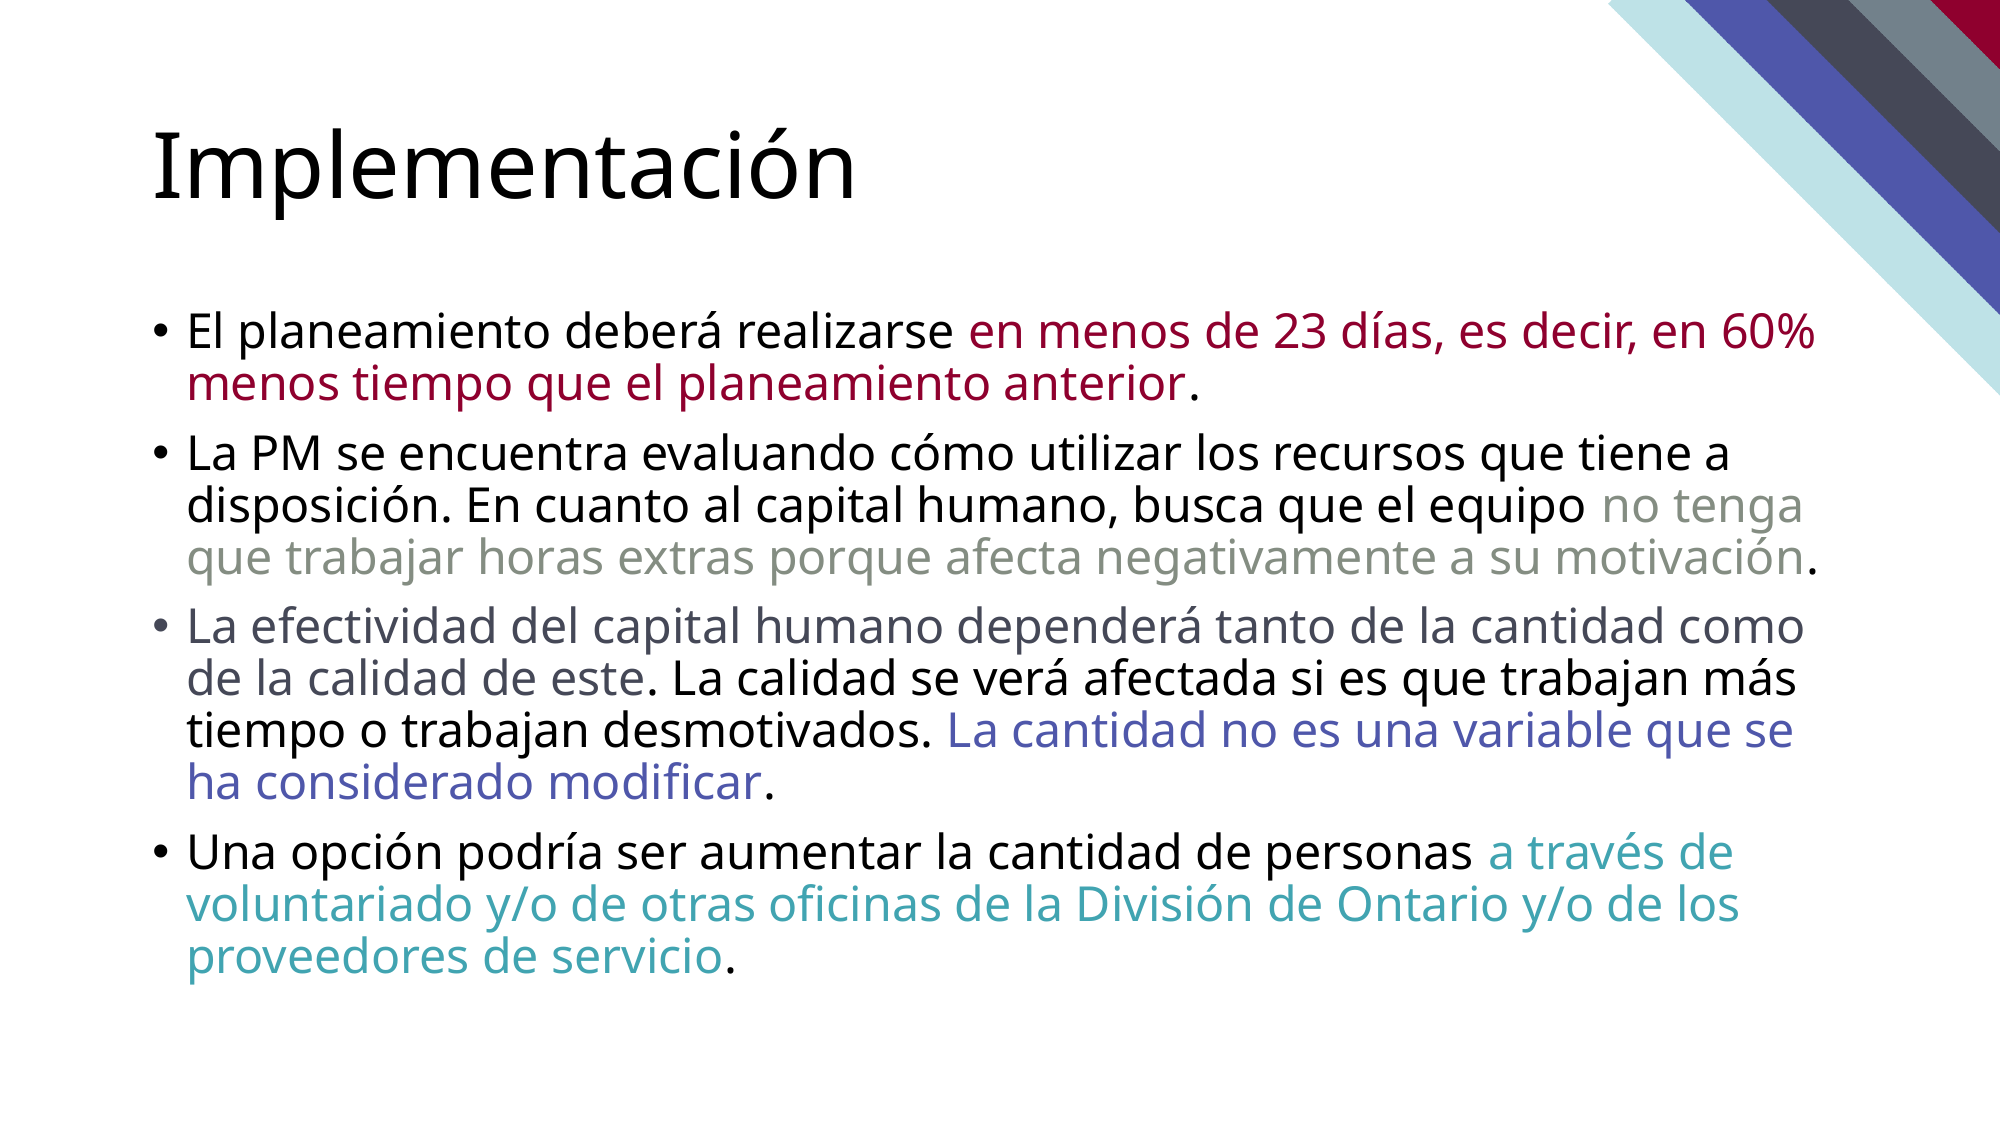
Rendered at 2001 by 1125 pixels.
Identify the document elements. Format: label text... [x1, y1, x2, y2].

picture [1609, 0, 2000, 395]
title Implementación [137, 59, 1765, 278]
list El planeamiento deberá realizarse en menos de 23 días, es decir, en 60% menos tiempo que el planeamiento anterior. La PM se encuentra evaluando cómo utilizar los recursos que tiene a disposición. En cuanto al capital humano, busca que el equipo no tenga que trabajar horas extras porque afecta negativamente a su motivación. La efectividad del capital humano dependerá tanto de la cantidad como de la calidad de este. La calidad se verá afectada si es que trabajan más tiempo o trabajan desmotivados. La cantidad no es una variable que se ha considerado modificar. Una opción podría ser aumentar la cantidad de personas a través de voluntariado y/o de otras oficinas de la División de Ontario y/o de los proveedores de servicio. [137, 299, 1863, 1014]
